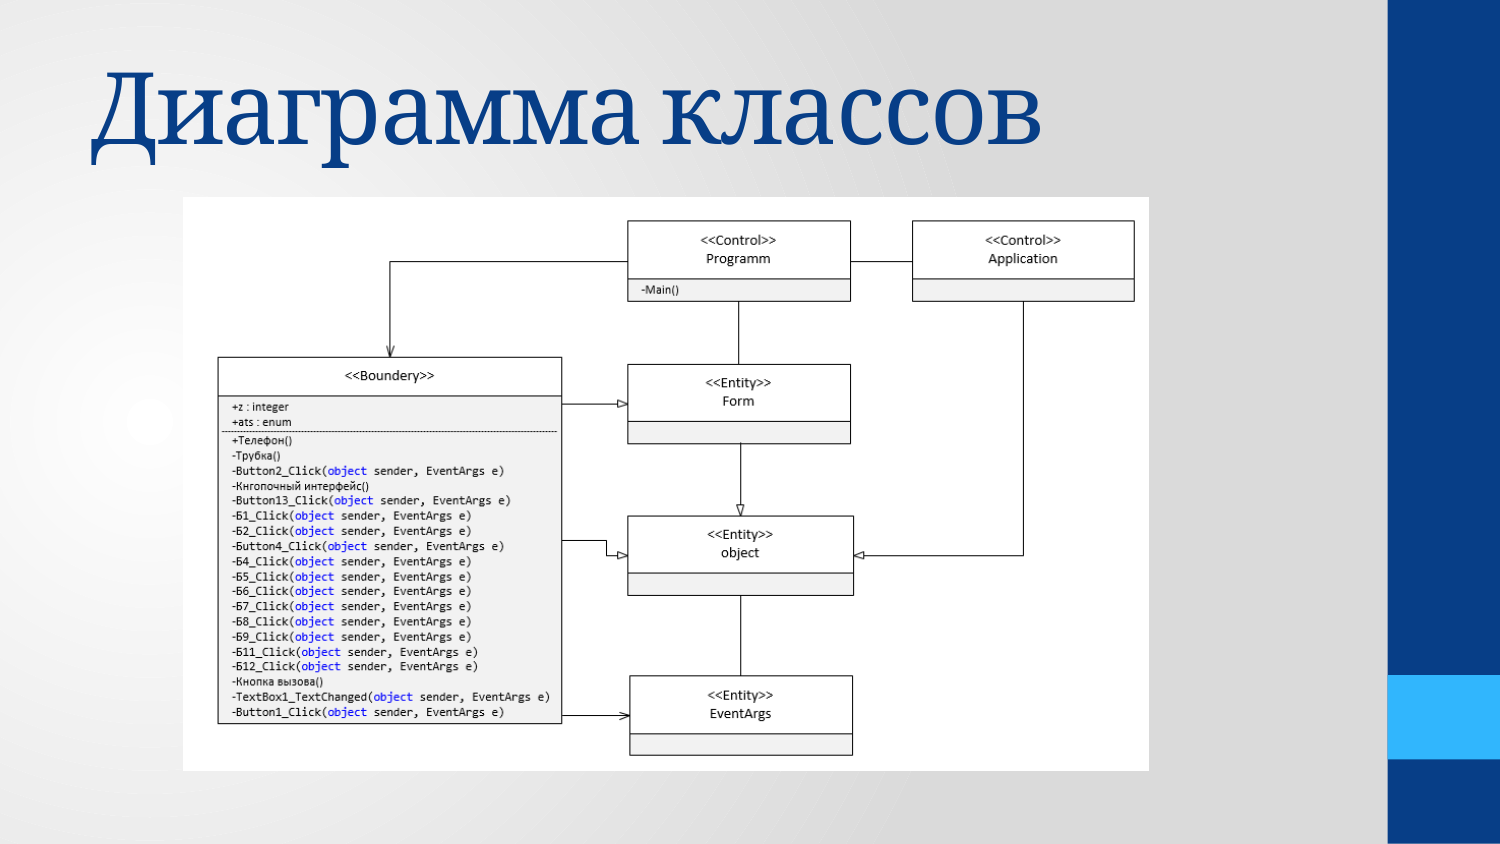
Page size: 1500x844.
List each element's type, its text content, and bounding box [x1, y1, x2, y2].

picture [182, 196, 1150, 772]
title Диаграмма классов [75, 33, 1325, 175]
